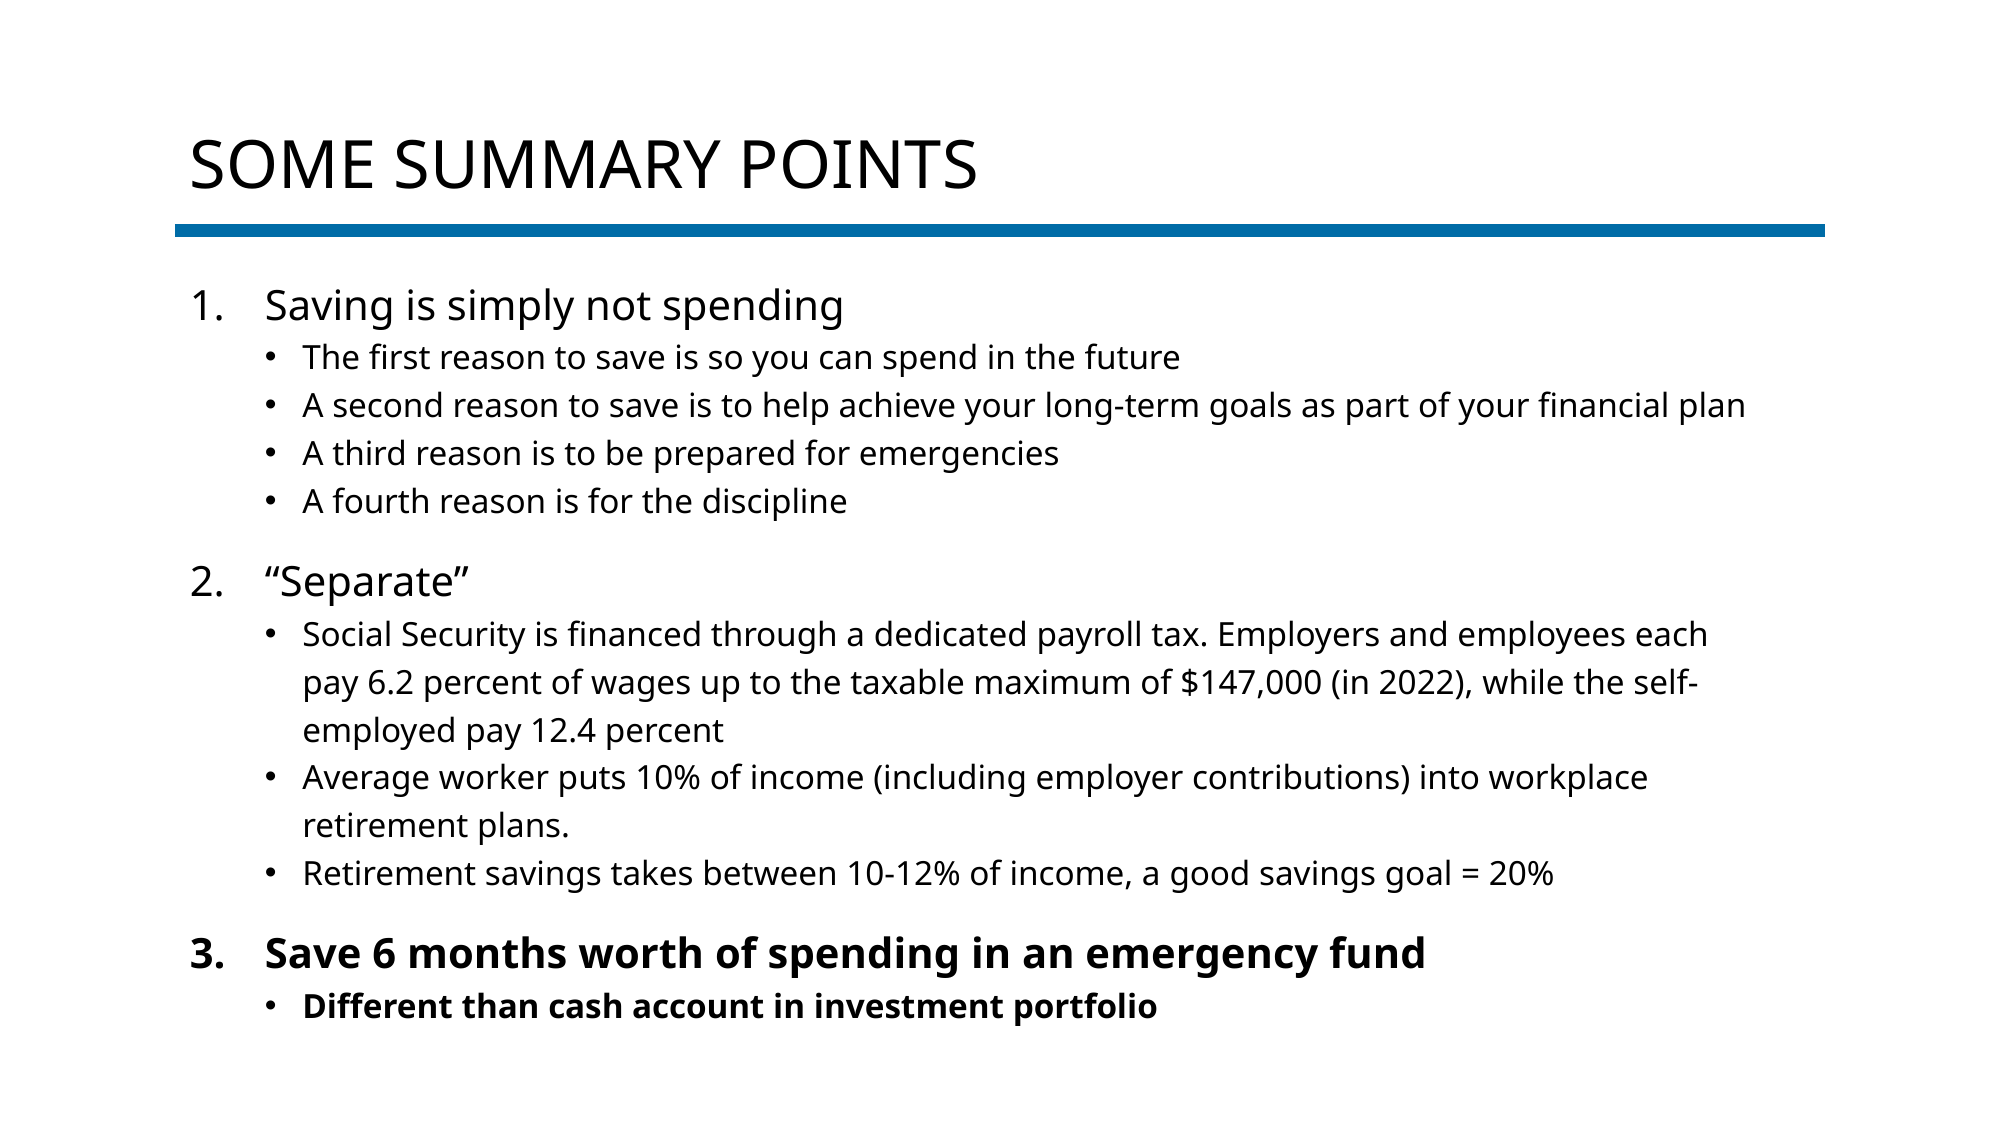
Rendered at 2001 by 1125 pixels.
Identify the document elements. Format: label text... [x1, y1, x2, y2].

list Saving is simply not spending The first reason to save is so you can spend in the future A second reason to save is to help achieve your long-term goals as part of your financial plan A third reason is to be prepared for emergencies A fourth reason is for the discipline “Separate” Social Security is financed through a dedicated payroll tax. Employers and employees each pay 6.2 percent of wages up to the taxable maximum of $147,000 (in 2022), while the self-employed pay 12.4 percent Average worker puts 10% of income (including employer contributions) into workplace retirement plans. Retirement savings takes between 10-12% of income, a good savings goal = 20% Save 6 months worth of spending in an emergency fund Different than cash account in investment portfolio [174, 235, 1806, 1047]
title Some summary points [174, 97, 1698, 235]
